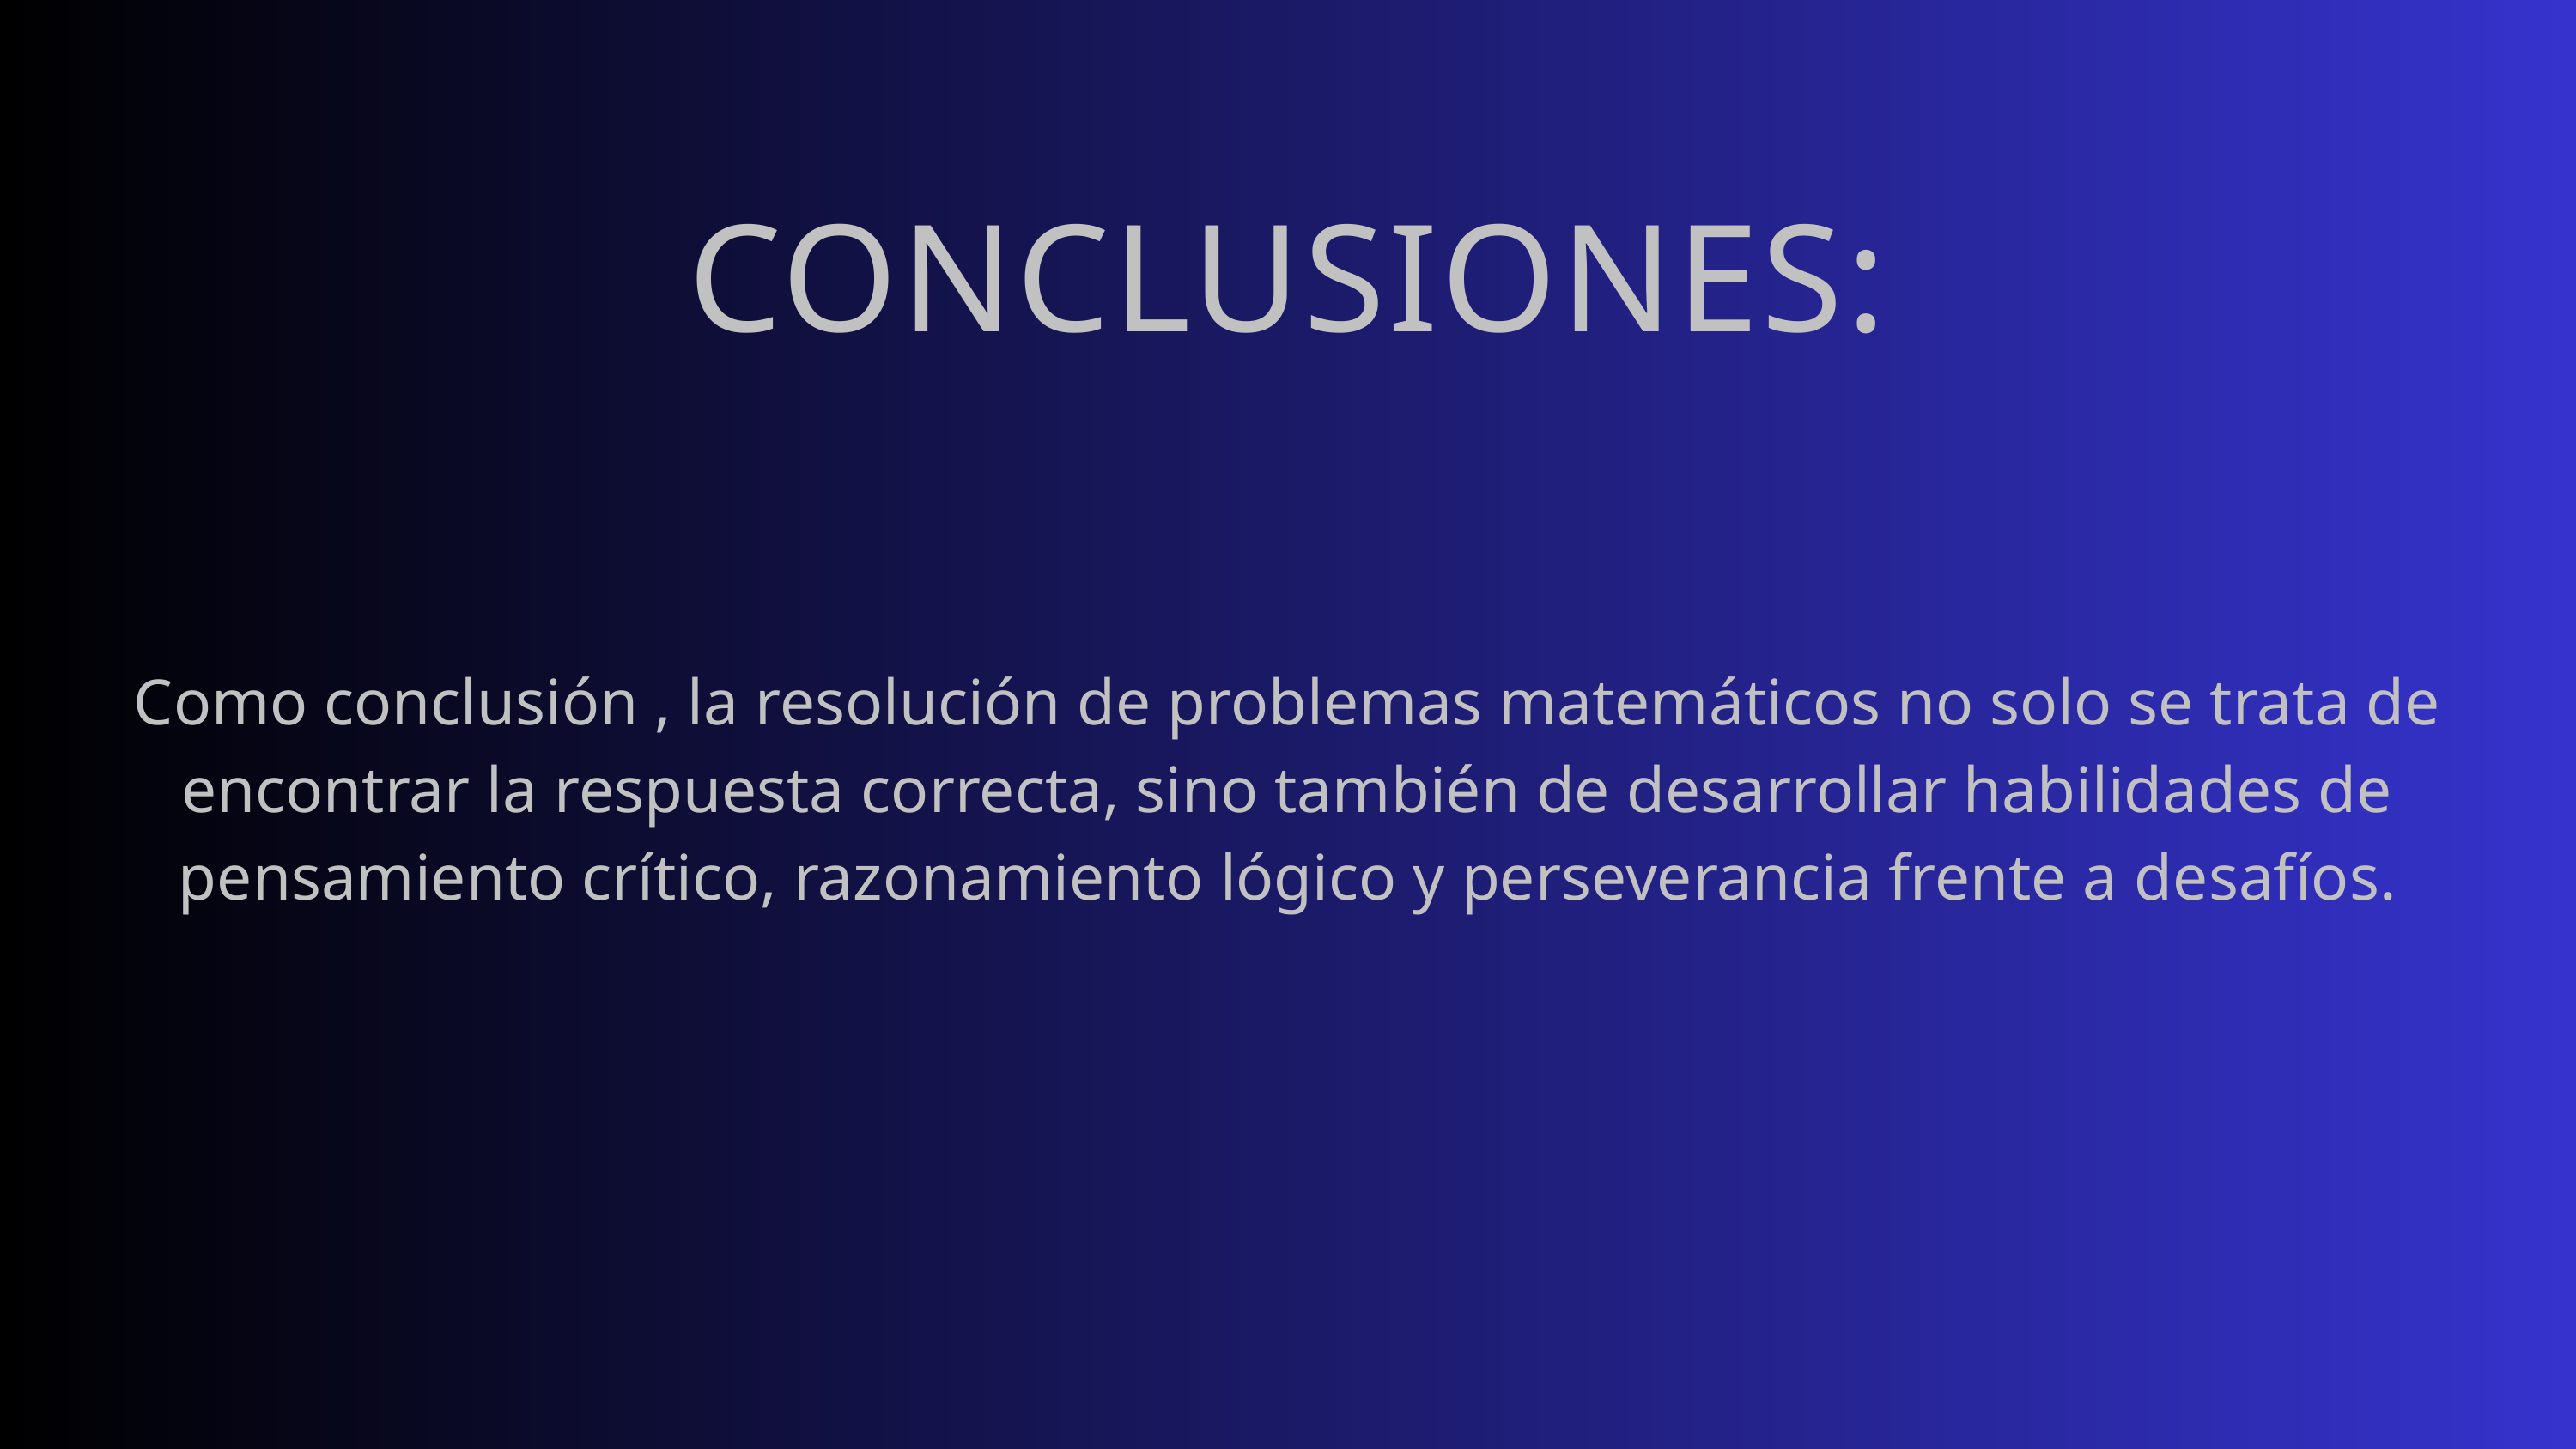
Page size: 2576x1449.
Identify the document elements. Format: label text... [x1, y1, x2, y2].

text_box Como conclusión , la resolución de problemas matemáticos no solo se trata de encontrar la respuesta correcta, sino también de desarrollar habilidades de pensamiento crítico, razonamiento lógico y perseverancia frente a desafíos. [84, 649, 2492, 912]
text_box CONCLUSIONES: [406, 213, 2170, 362]
